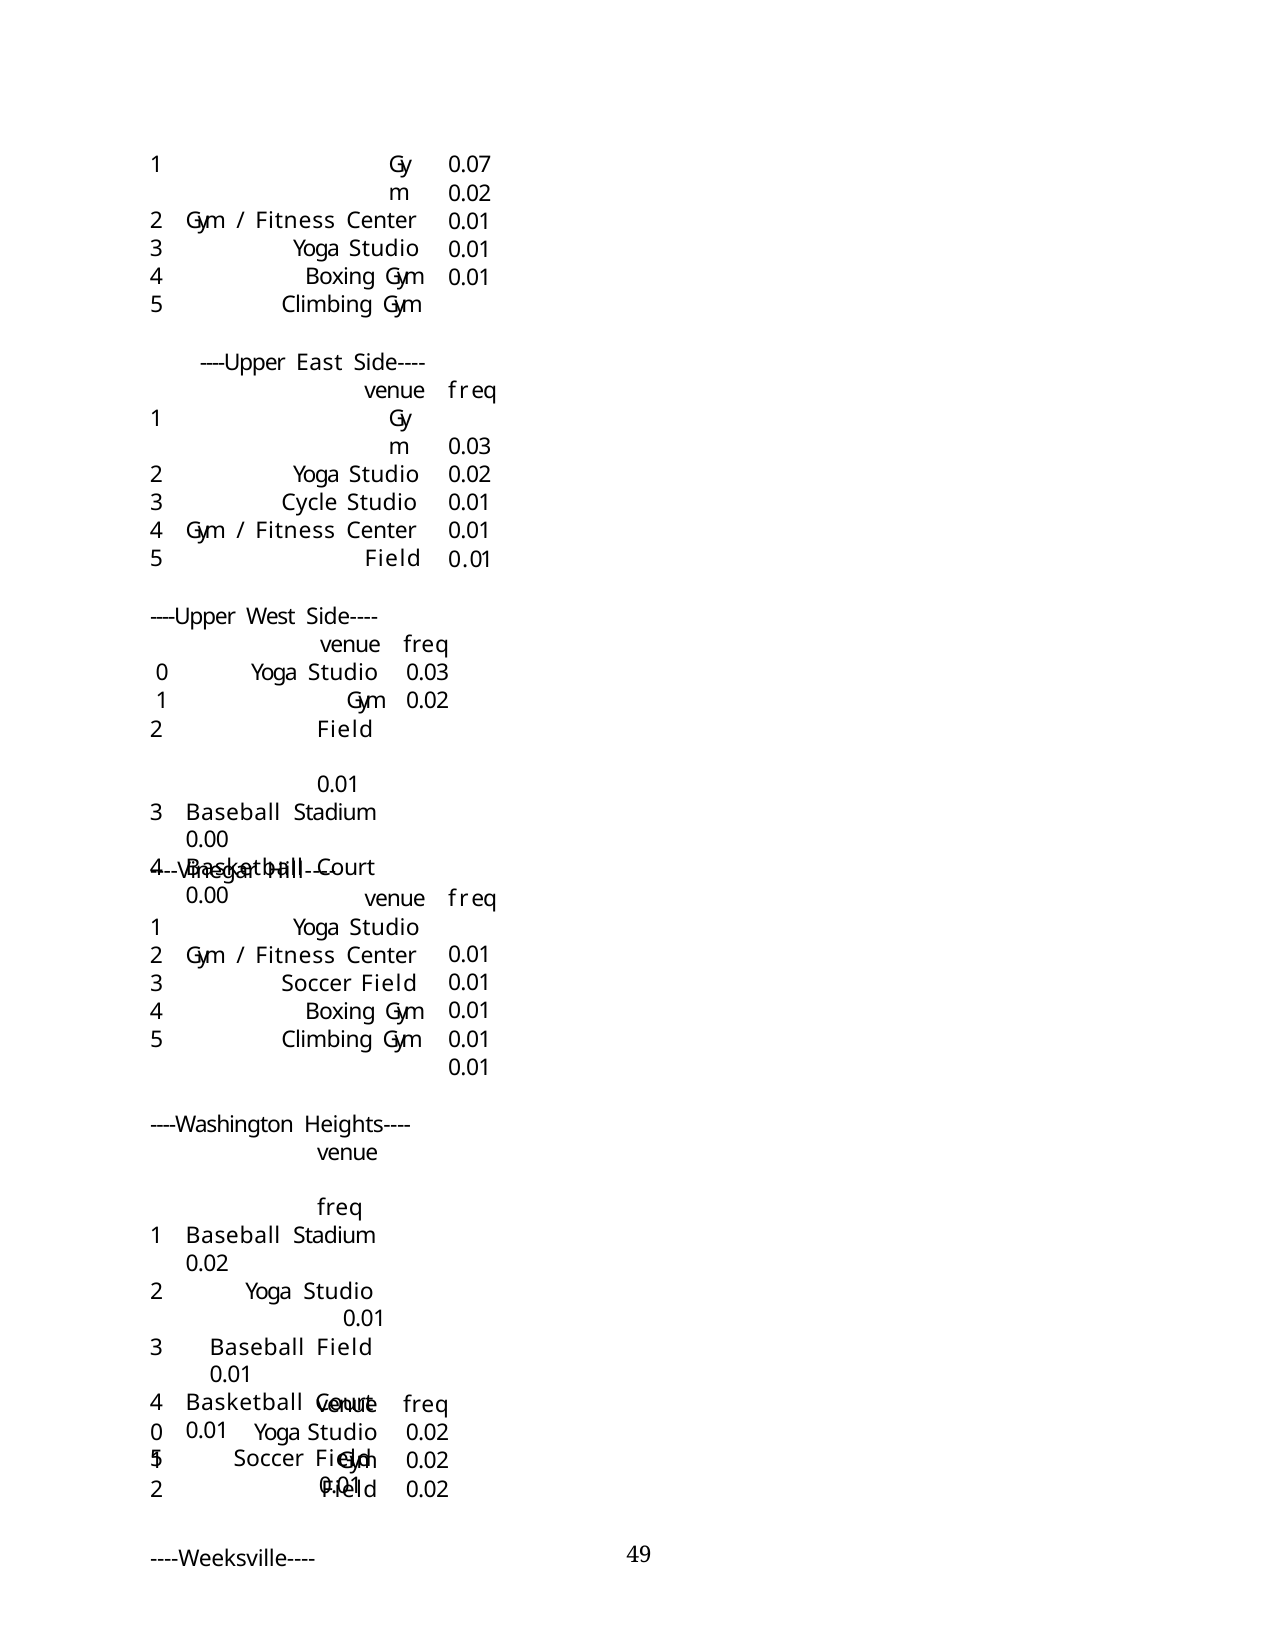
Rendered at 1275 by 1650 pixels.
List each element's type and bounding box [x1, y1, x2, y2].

table_cell [145, 1421, 453, 1507]
text_box [147, 345, 427, 572]
text_box [147, 1107, 463, 1571]
text_box [147, 599, 499, 1080]
text_box [446, 373, 499, 572]
slide_number [619, 1534, 656, 1650]
text_box [147, 147, 427, 318]
text_box [446, 147, 499, 290]
table_header [145, 1392, 453, 1421]
